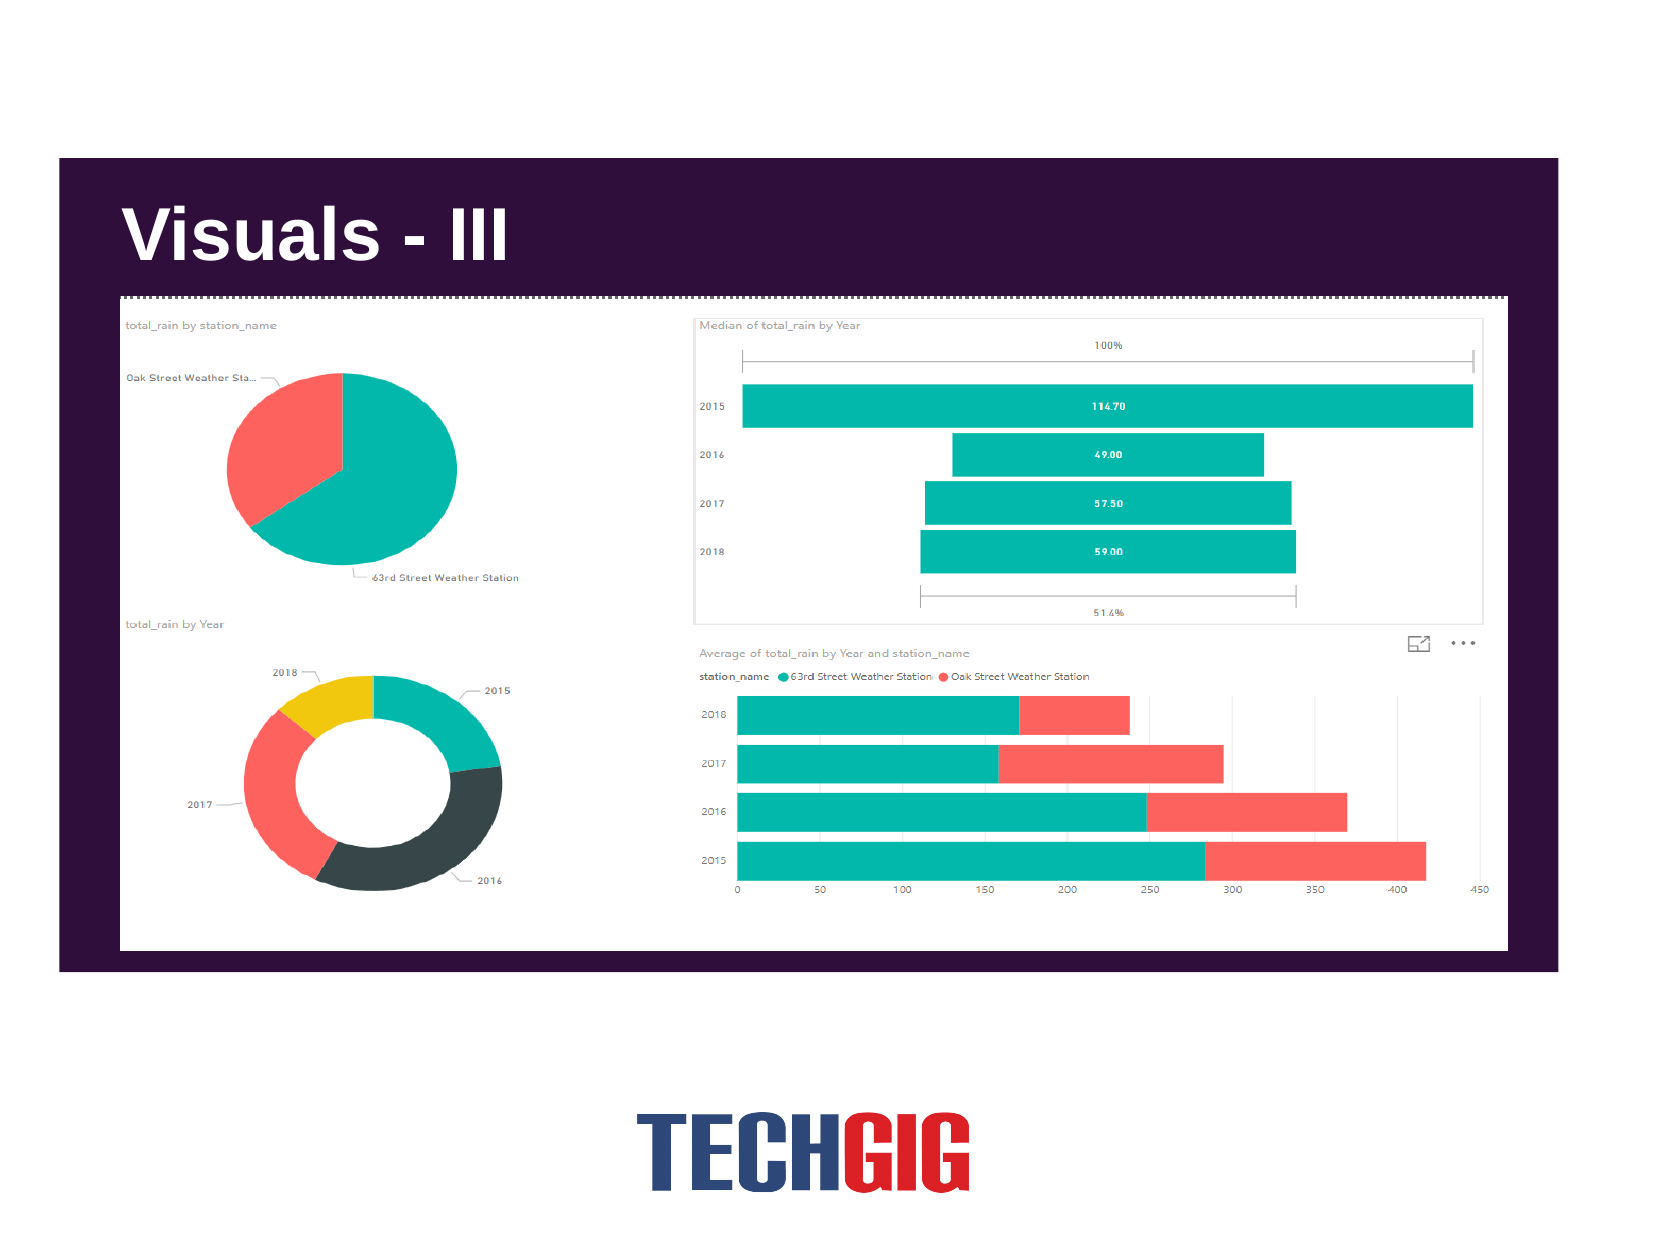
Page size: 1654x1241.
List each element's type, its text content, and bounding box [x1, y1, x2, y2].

text_box [59, 158, 1559, 973]
picture [119, 296, 1508, 952]
text_box Visuals - III [106, 178, 1512, 297]
picture [637, 1112, 969, 1193]
